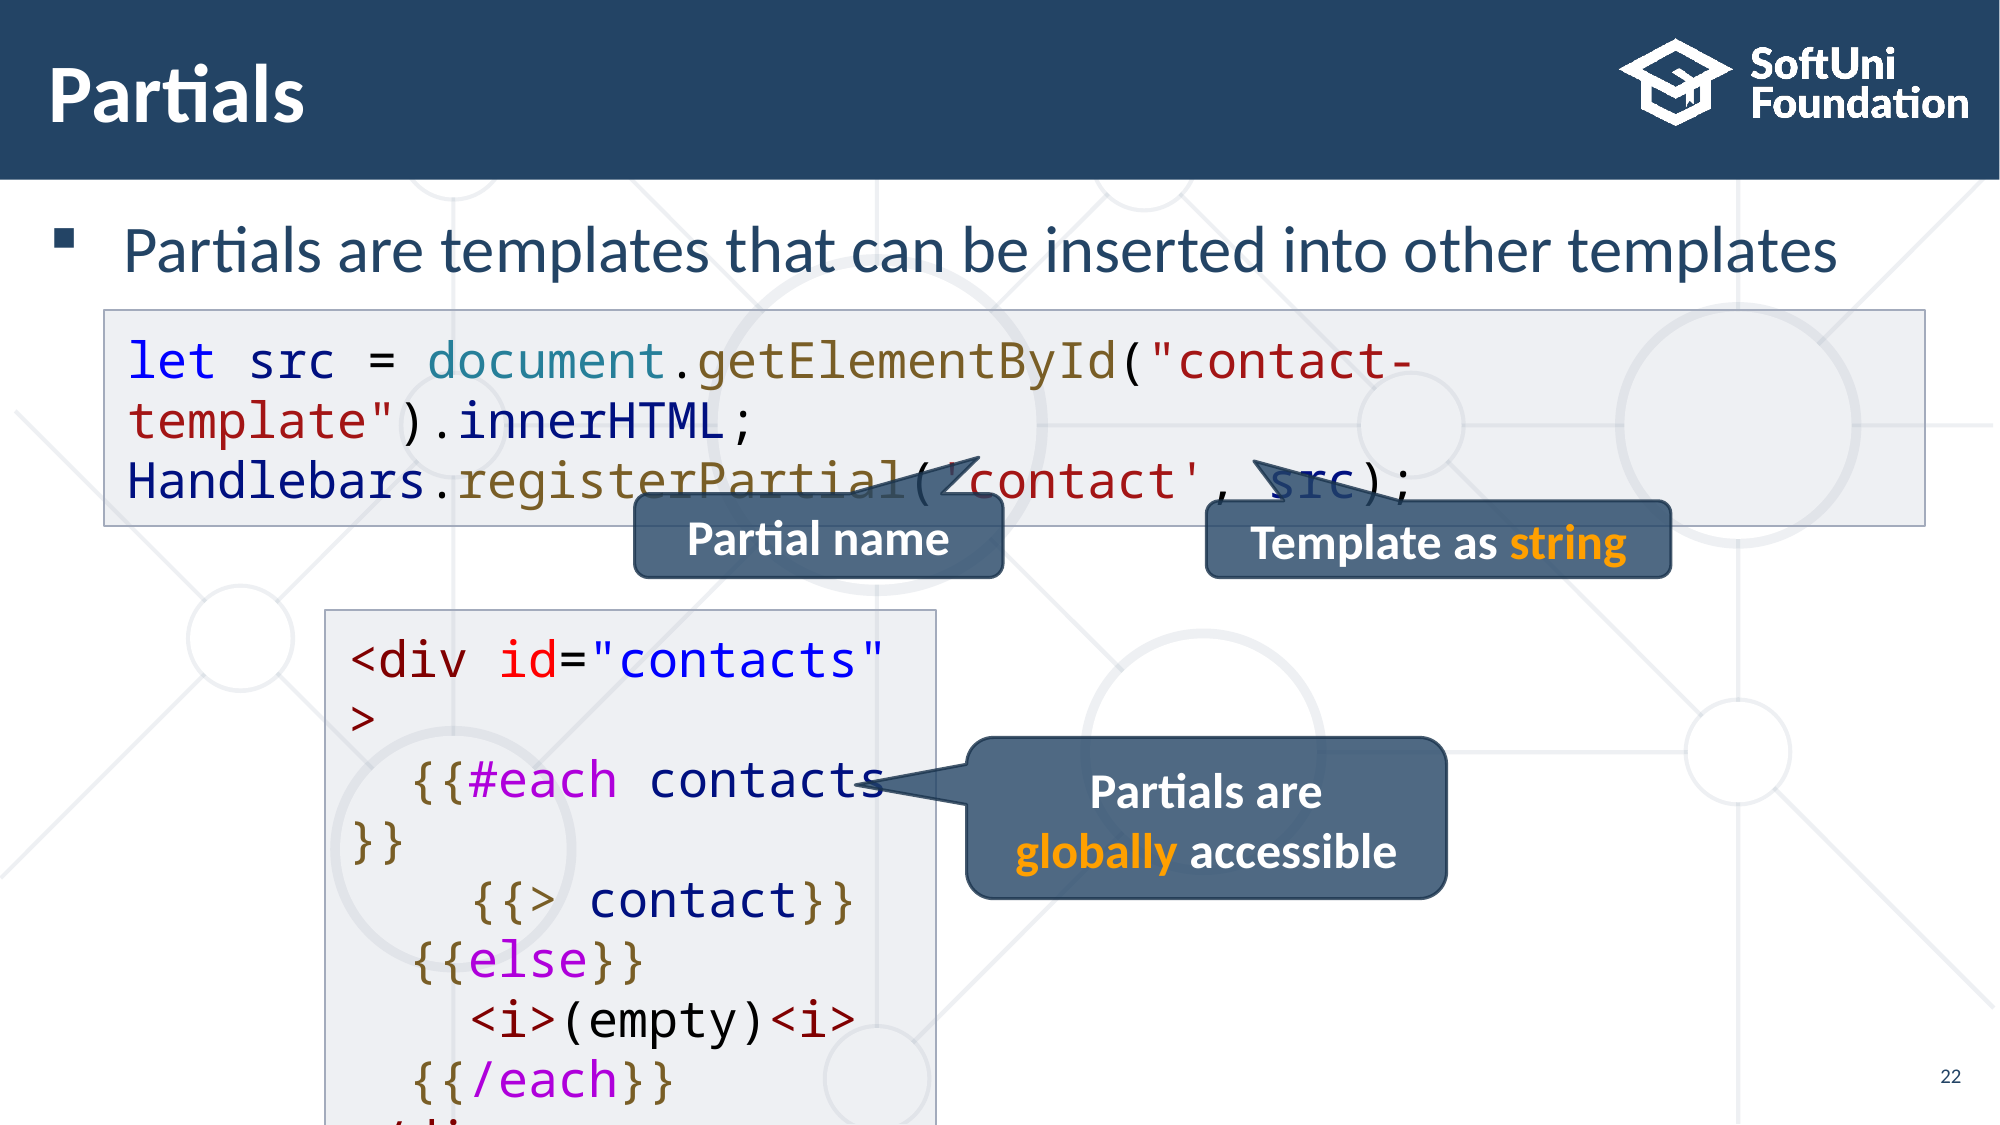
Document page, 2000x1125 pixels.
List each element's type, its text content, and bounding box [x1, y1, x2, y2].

title Partials [31, 16, 1591, 162]
picture [1618, 38, 1968, 126]
text_box Partials are globally accessible [855, 737, 1447, 899]
list Partials are templates that can be inserted into other templates [31, 196, 1970, 1050]
text_box <div id="contacts"> {{#each contacts}} {{> contact}} {{else}} <i>(empty)<i> {{/each}} </div> [324, 609, 937, 1125]
text_box let src = document.getElementById("contact-template").innerHTML; Handlebars.registerPartial('contact', src); [104, 310, 1925, 526]
text_box Template as string [1206, 461, 1671, 578]
slide_number 22 [1896, 1049, 1968, 1101]
text_box Partial name [634, 457, 1003, 578]
